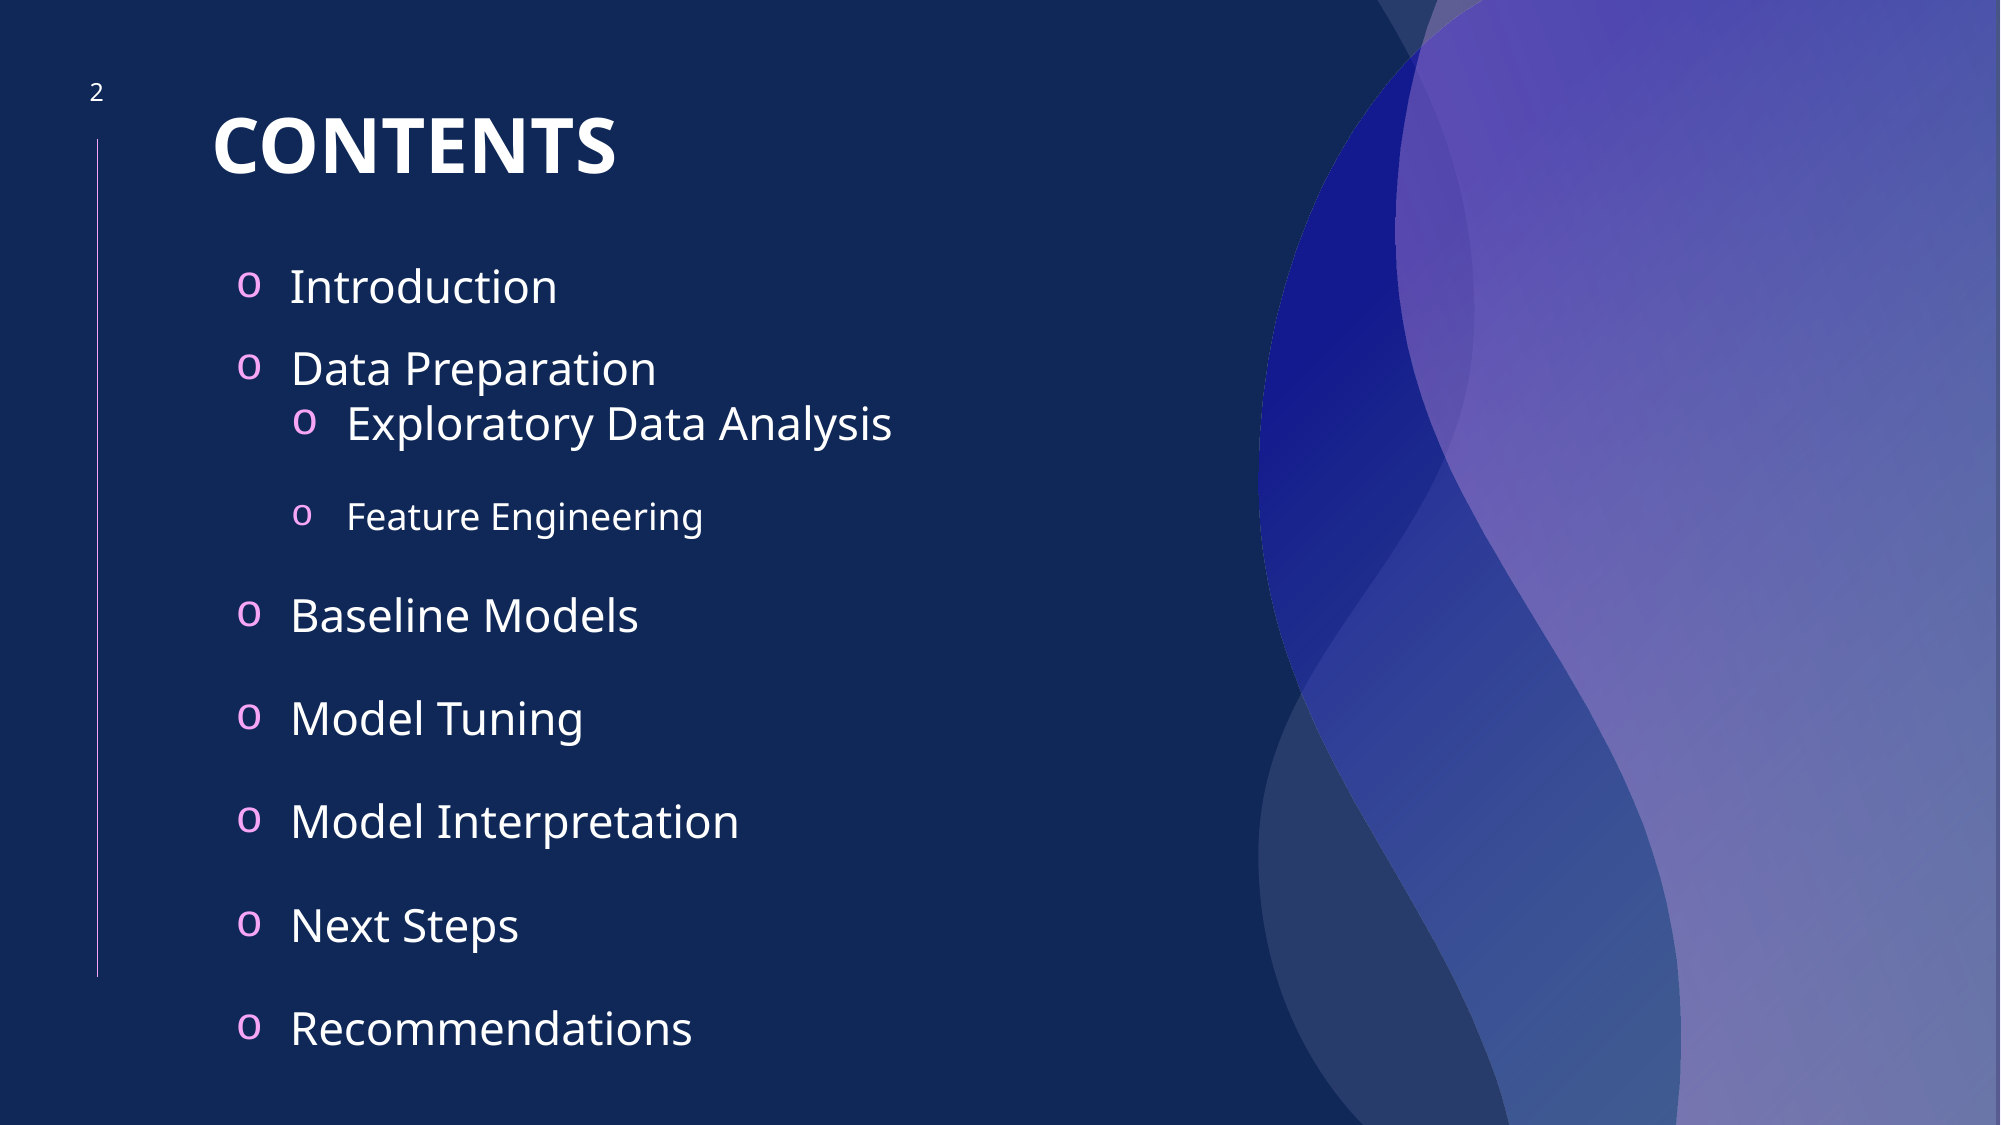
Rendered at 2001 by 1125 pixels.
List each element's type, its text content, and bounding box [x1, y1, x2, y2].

title CONTENTS [196, 99, 1653, 198]
list Introduction Data Preparation Exploratory Data Analysis Feature Engineering Baseline Models Model Tuning Model Interpretation Next Steps Recommendations [218, 222, 1272, 1041]
slide_number ‹#› [53, 67, 140, 119]
